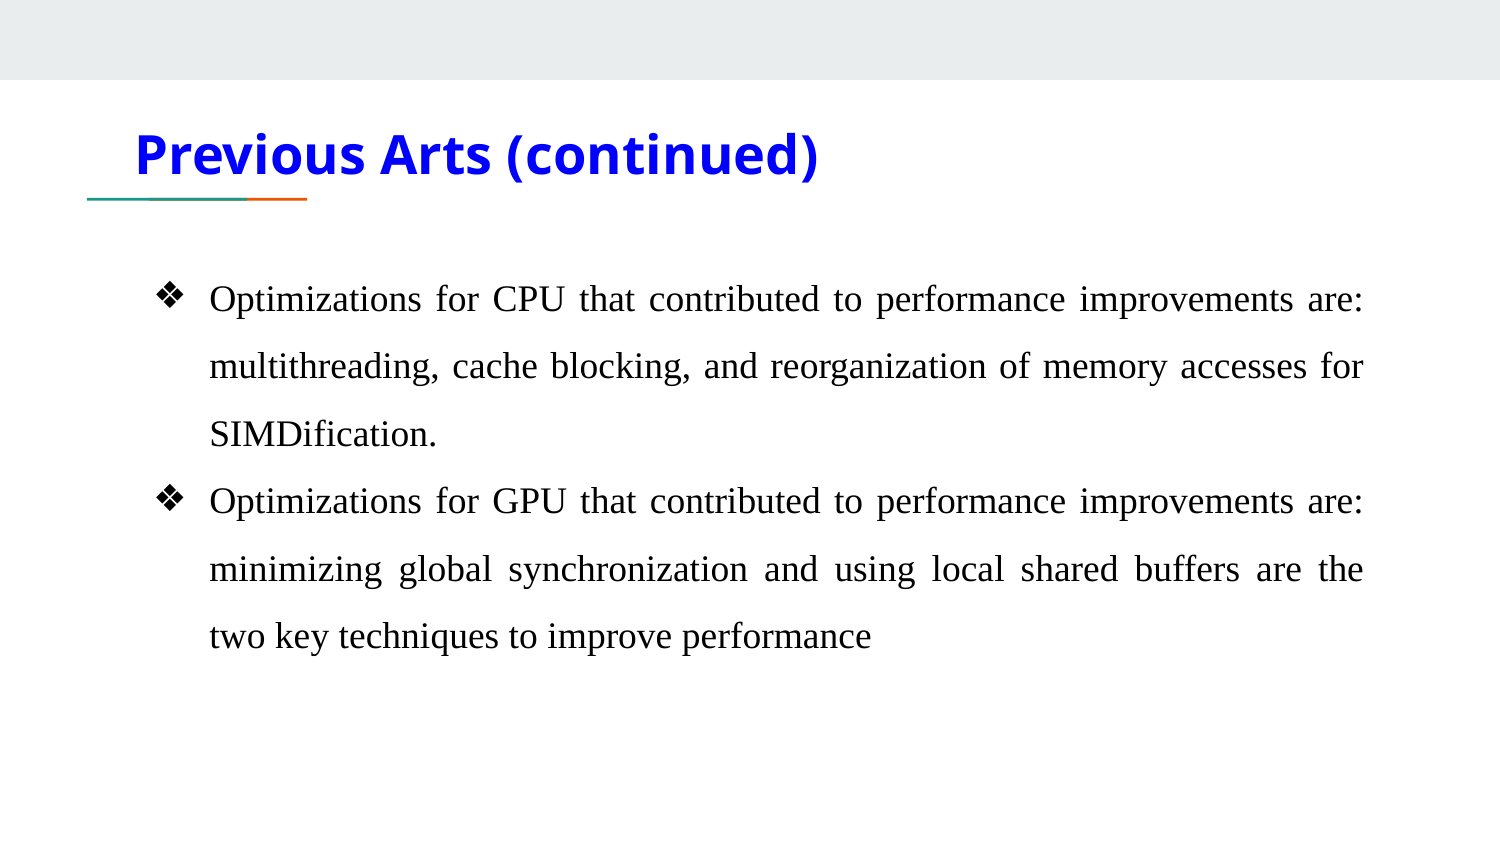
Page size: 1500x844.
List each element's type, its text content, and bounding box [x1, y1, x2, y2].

list Optimizations for CPU that contributed to performance improvements are: multithreading, cache blocking, and reorganization of memory accesses for SIMDification. Optimizations for GPU that contributed to performance improvements are: minimizing global synchronization and using local shared buffers are the two key techniques to improve performance [119, 236, 1381, 608]
title Previous Arts (continued) [119, 105, 1381, 193]
